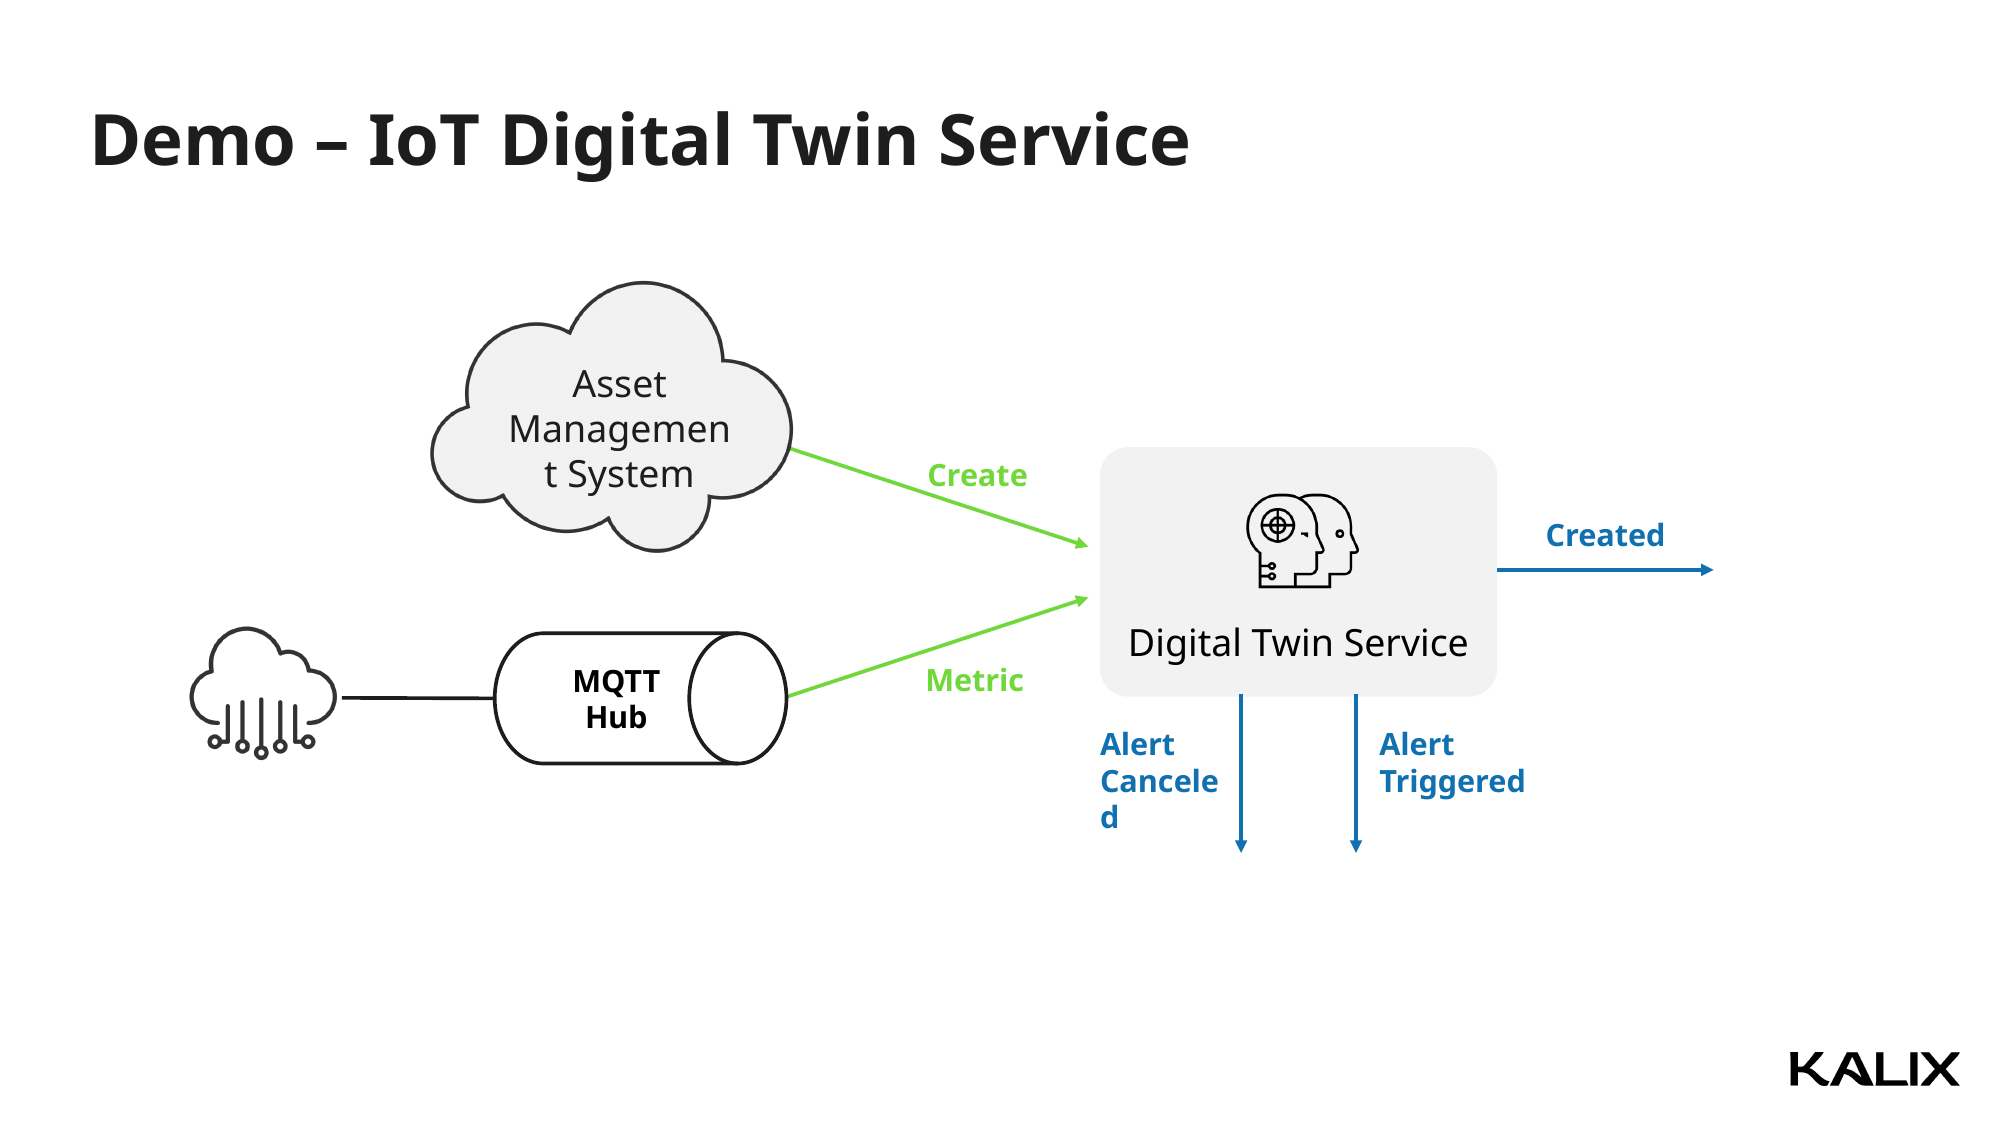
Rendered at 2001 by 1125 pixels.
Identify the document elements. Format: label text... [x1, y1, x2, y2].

text_box Alert Triggered [1379, 724, 1544, 799]
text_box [404, 257, 820, 576]
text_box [1099, 446, 1498, 697]
picture [1790, 1052, 1960, 1086]
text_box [341, 632, 787, 764]
picture [182, 612, 344, 774]
title Demo – IoT Digital Twin Service [89, 70, 1911, 204]
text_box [823, 446, 1089, 547]
text_box Alert Canceled [1099, 724, 1233, 835]
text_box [1496, 515, 1714, 571]
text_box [785, 597, 1089, 699]
